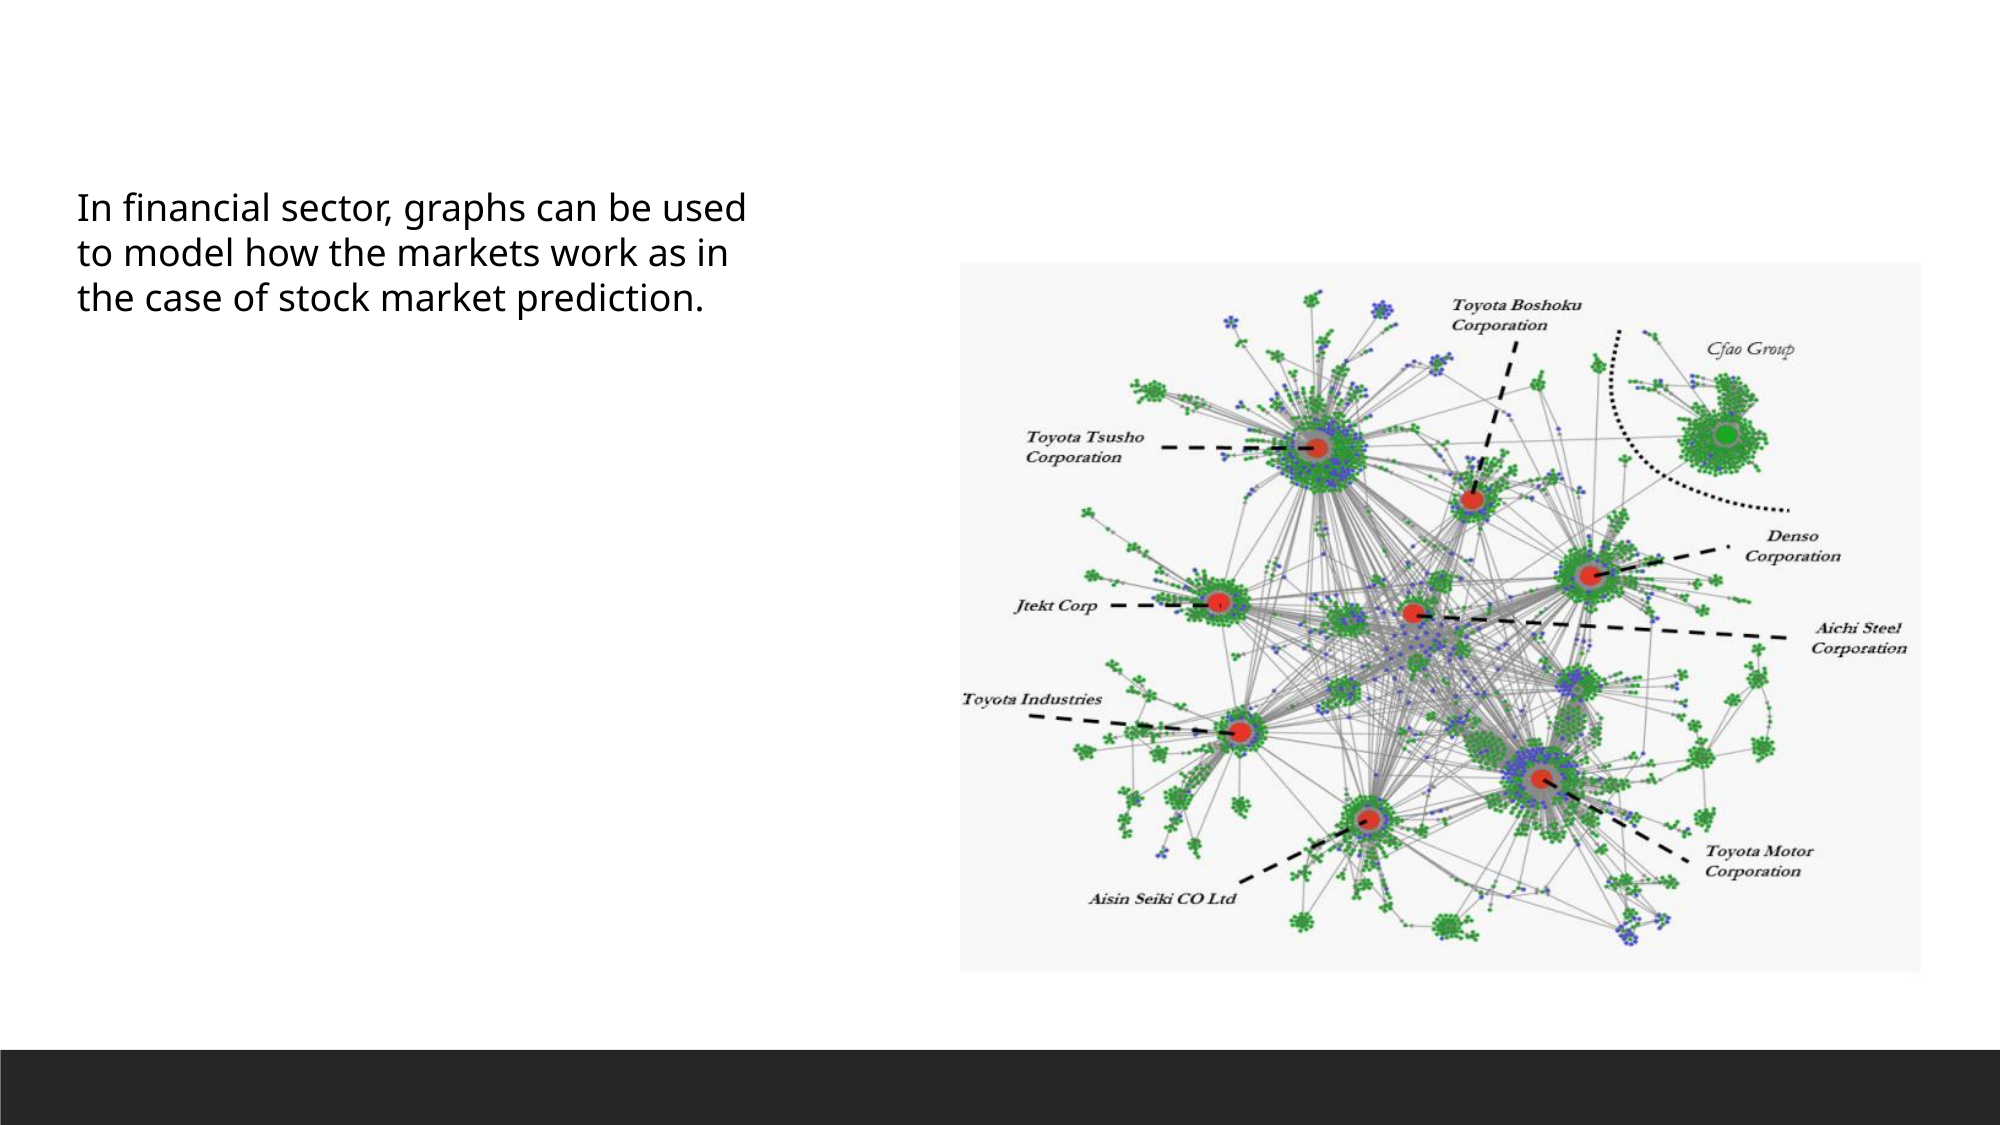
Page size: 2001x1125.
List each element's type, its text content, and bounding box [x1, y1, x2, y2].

text_box In financial sector, graphs can be used to model how the markets work as in the case of stock market prediction. [62, 176, 807, 372]
picture [959, 260, 1922, 992]
